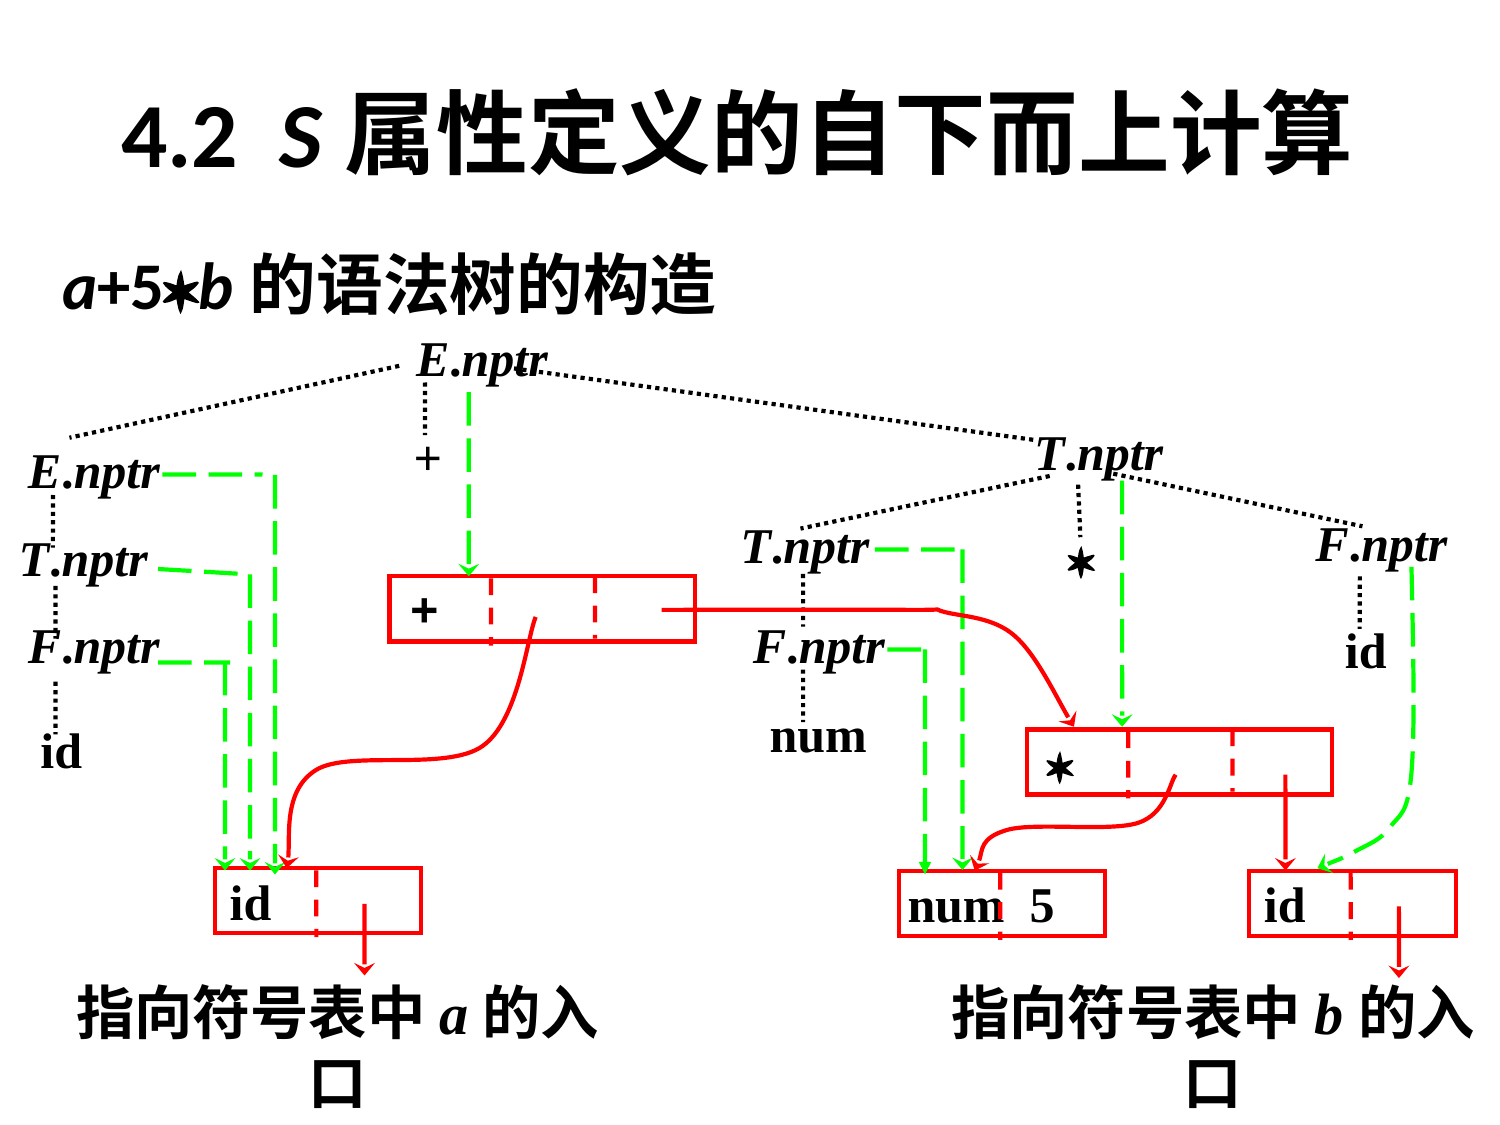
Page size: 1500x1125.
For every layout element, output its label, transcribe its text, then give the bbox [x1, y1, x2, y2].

title 4.2 S属性定义的自下而上计算 [50, 37, 1425, 225]
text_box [15, 324, 1500, 1063]
list a+5b的语法树的构造 [47, 235, 1452, 322]
